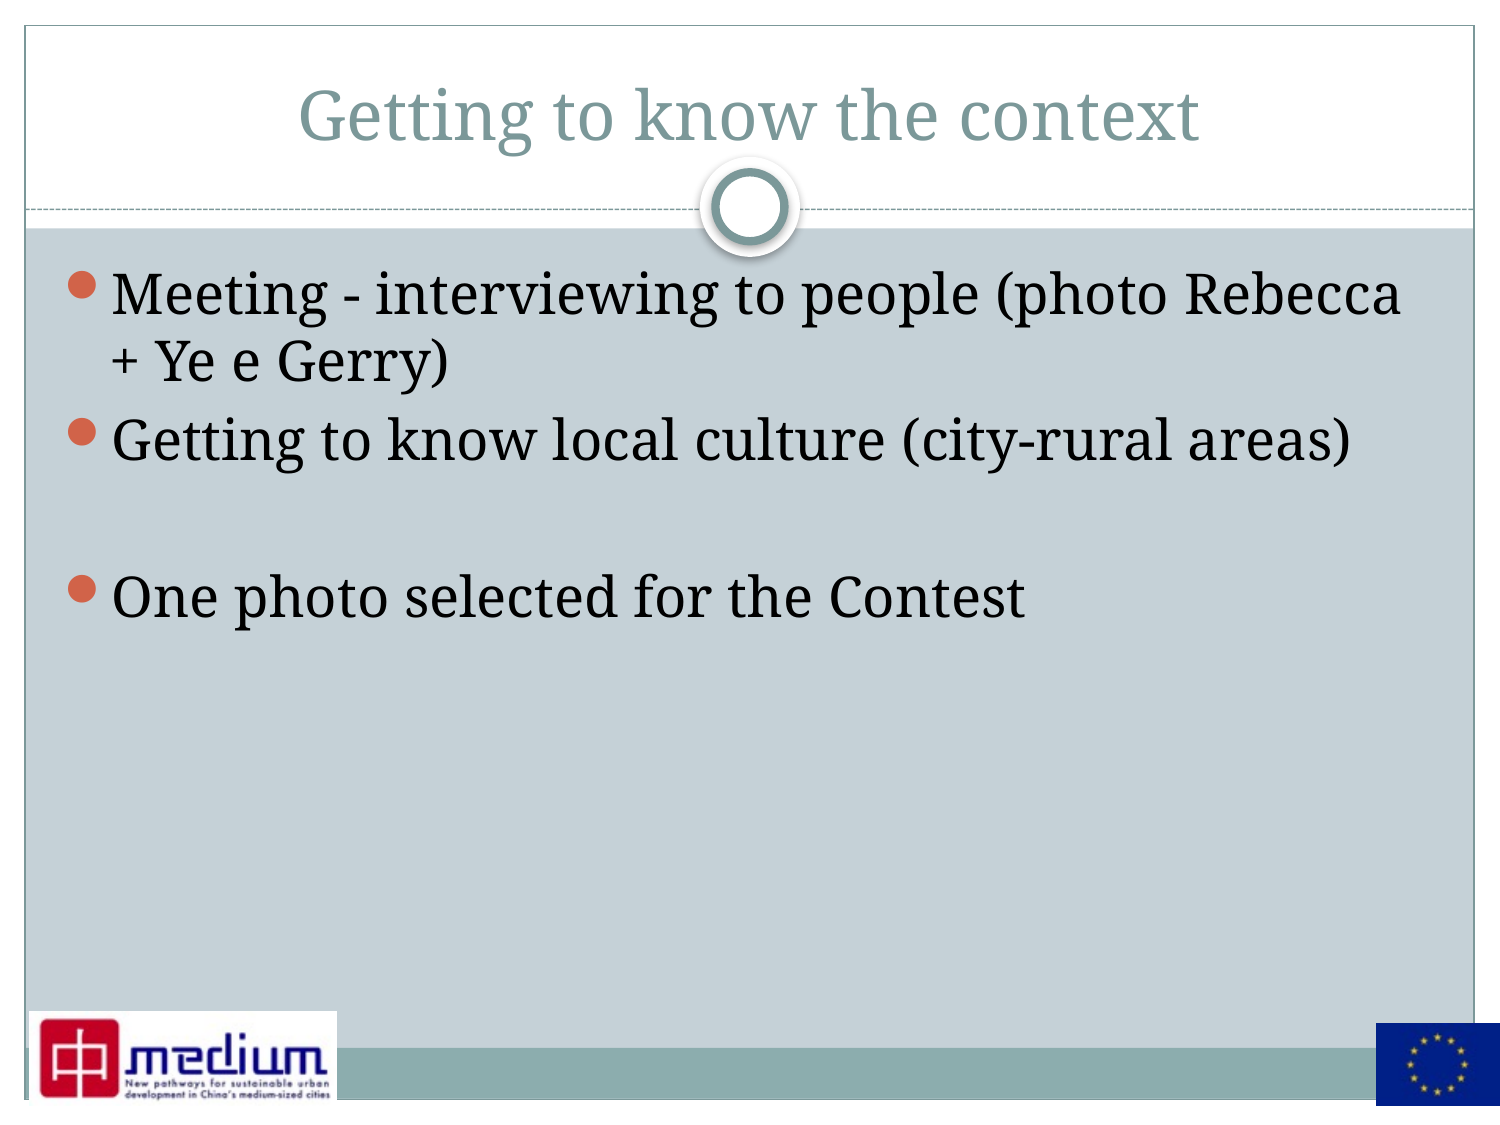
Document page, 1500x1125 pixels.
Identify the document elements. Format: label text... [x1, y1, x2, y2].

list Meeting - interviewing to people (photo Rebecca + Ye e Gerry) Getting to know local culture (city-rural areas) One photo selected for the Contest [49, 250, 1445, 1001]
picture [1376, 1023, 1500, 1106]
picture [29, 1011, 337, 1106]
title Getting to know the context [49, 37, 1450, 162]
